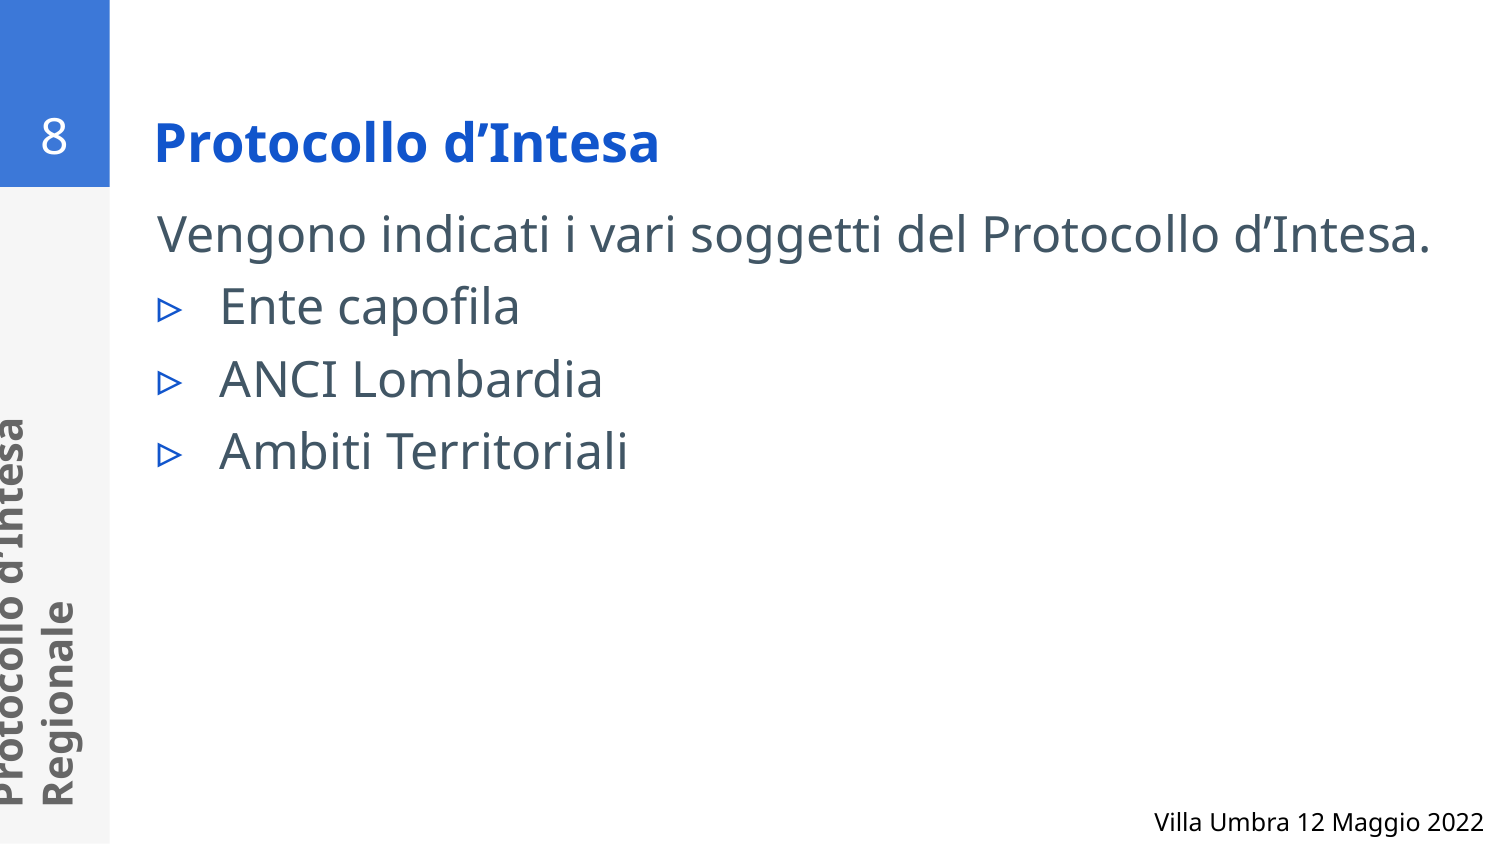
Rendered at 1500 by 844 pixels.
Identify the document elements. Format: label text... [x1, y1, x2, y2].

slide_number 8 [0, 0, 110, 188]
list Vengono indicati i vari soggetti del Protocollo d’Intesa. Ente capofila ANCI Lombardia Ambiti Territoriali [130, 187, 1455, 784]
title Protocollo d’Intesa [138, 0, 1481, 188]
title Protocollo d’Intesa Regionale [13, 189, 96, 824]
